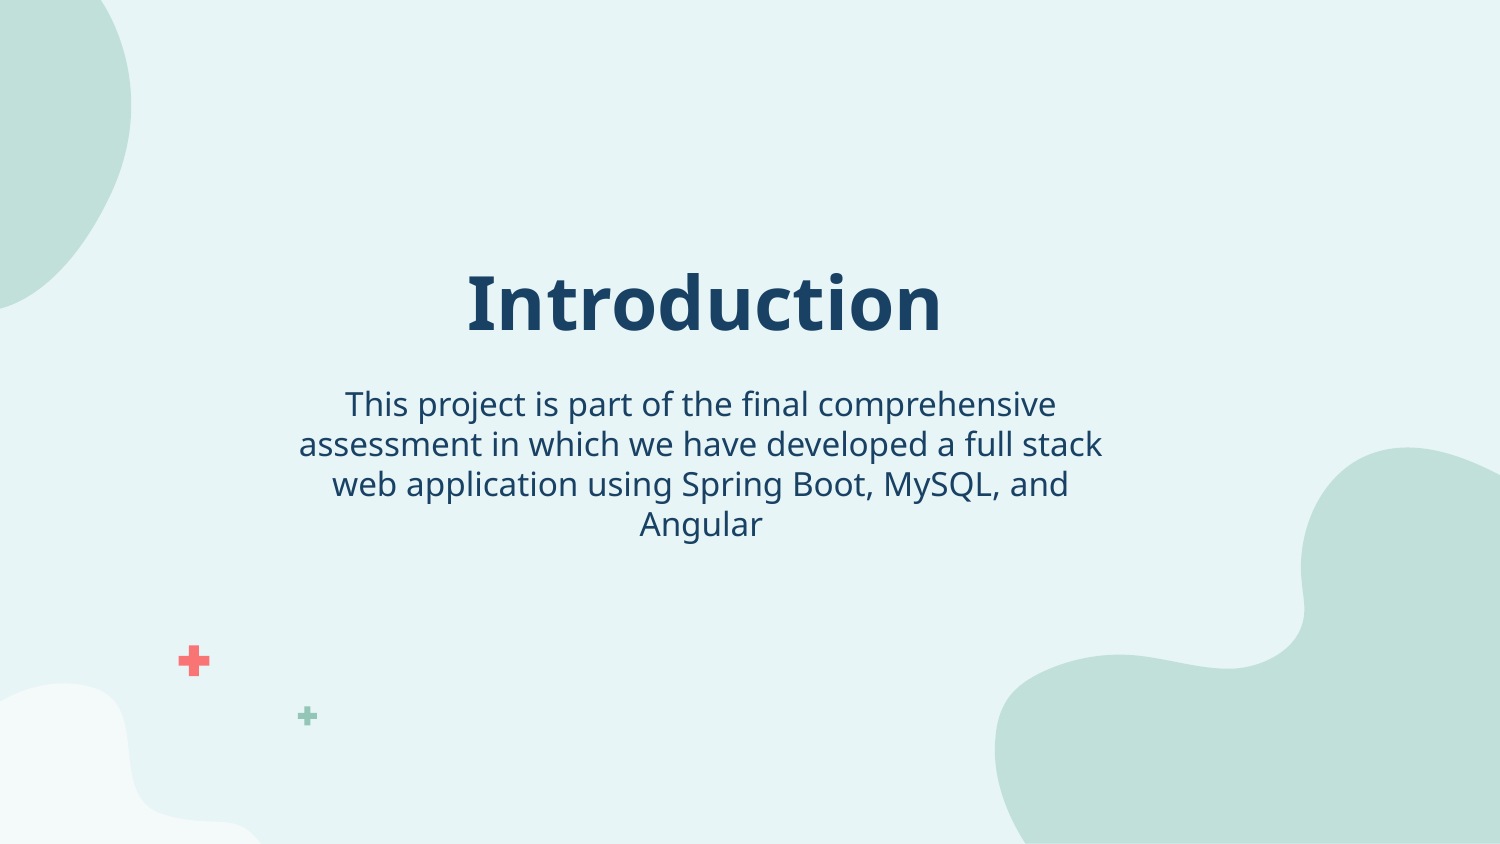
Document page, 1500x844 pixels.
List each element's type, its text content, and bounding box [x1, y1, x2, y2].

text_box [172, 639, 321, 729]
subtitle This project is part of the final comprehensive assessment in which we have developed a full stack web application using Spring Boot, MySQL, and Angular [276, 368, 1127, 591]
title Introduction [325, 253, 989, 348]
